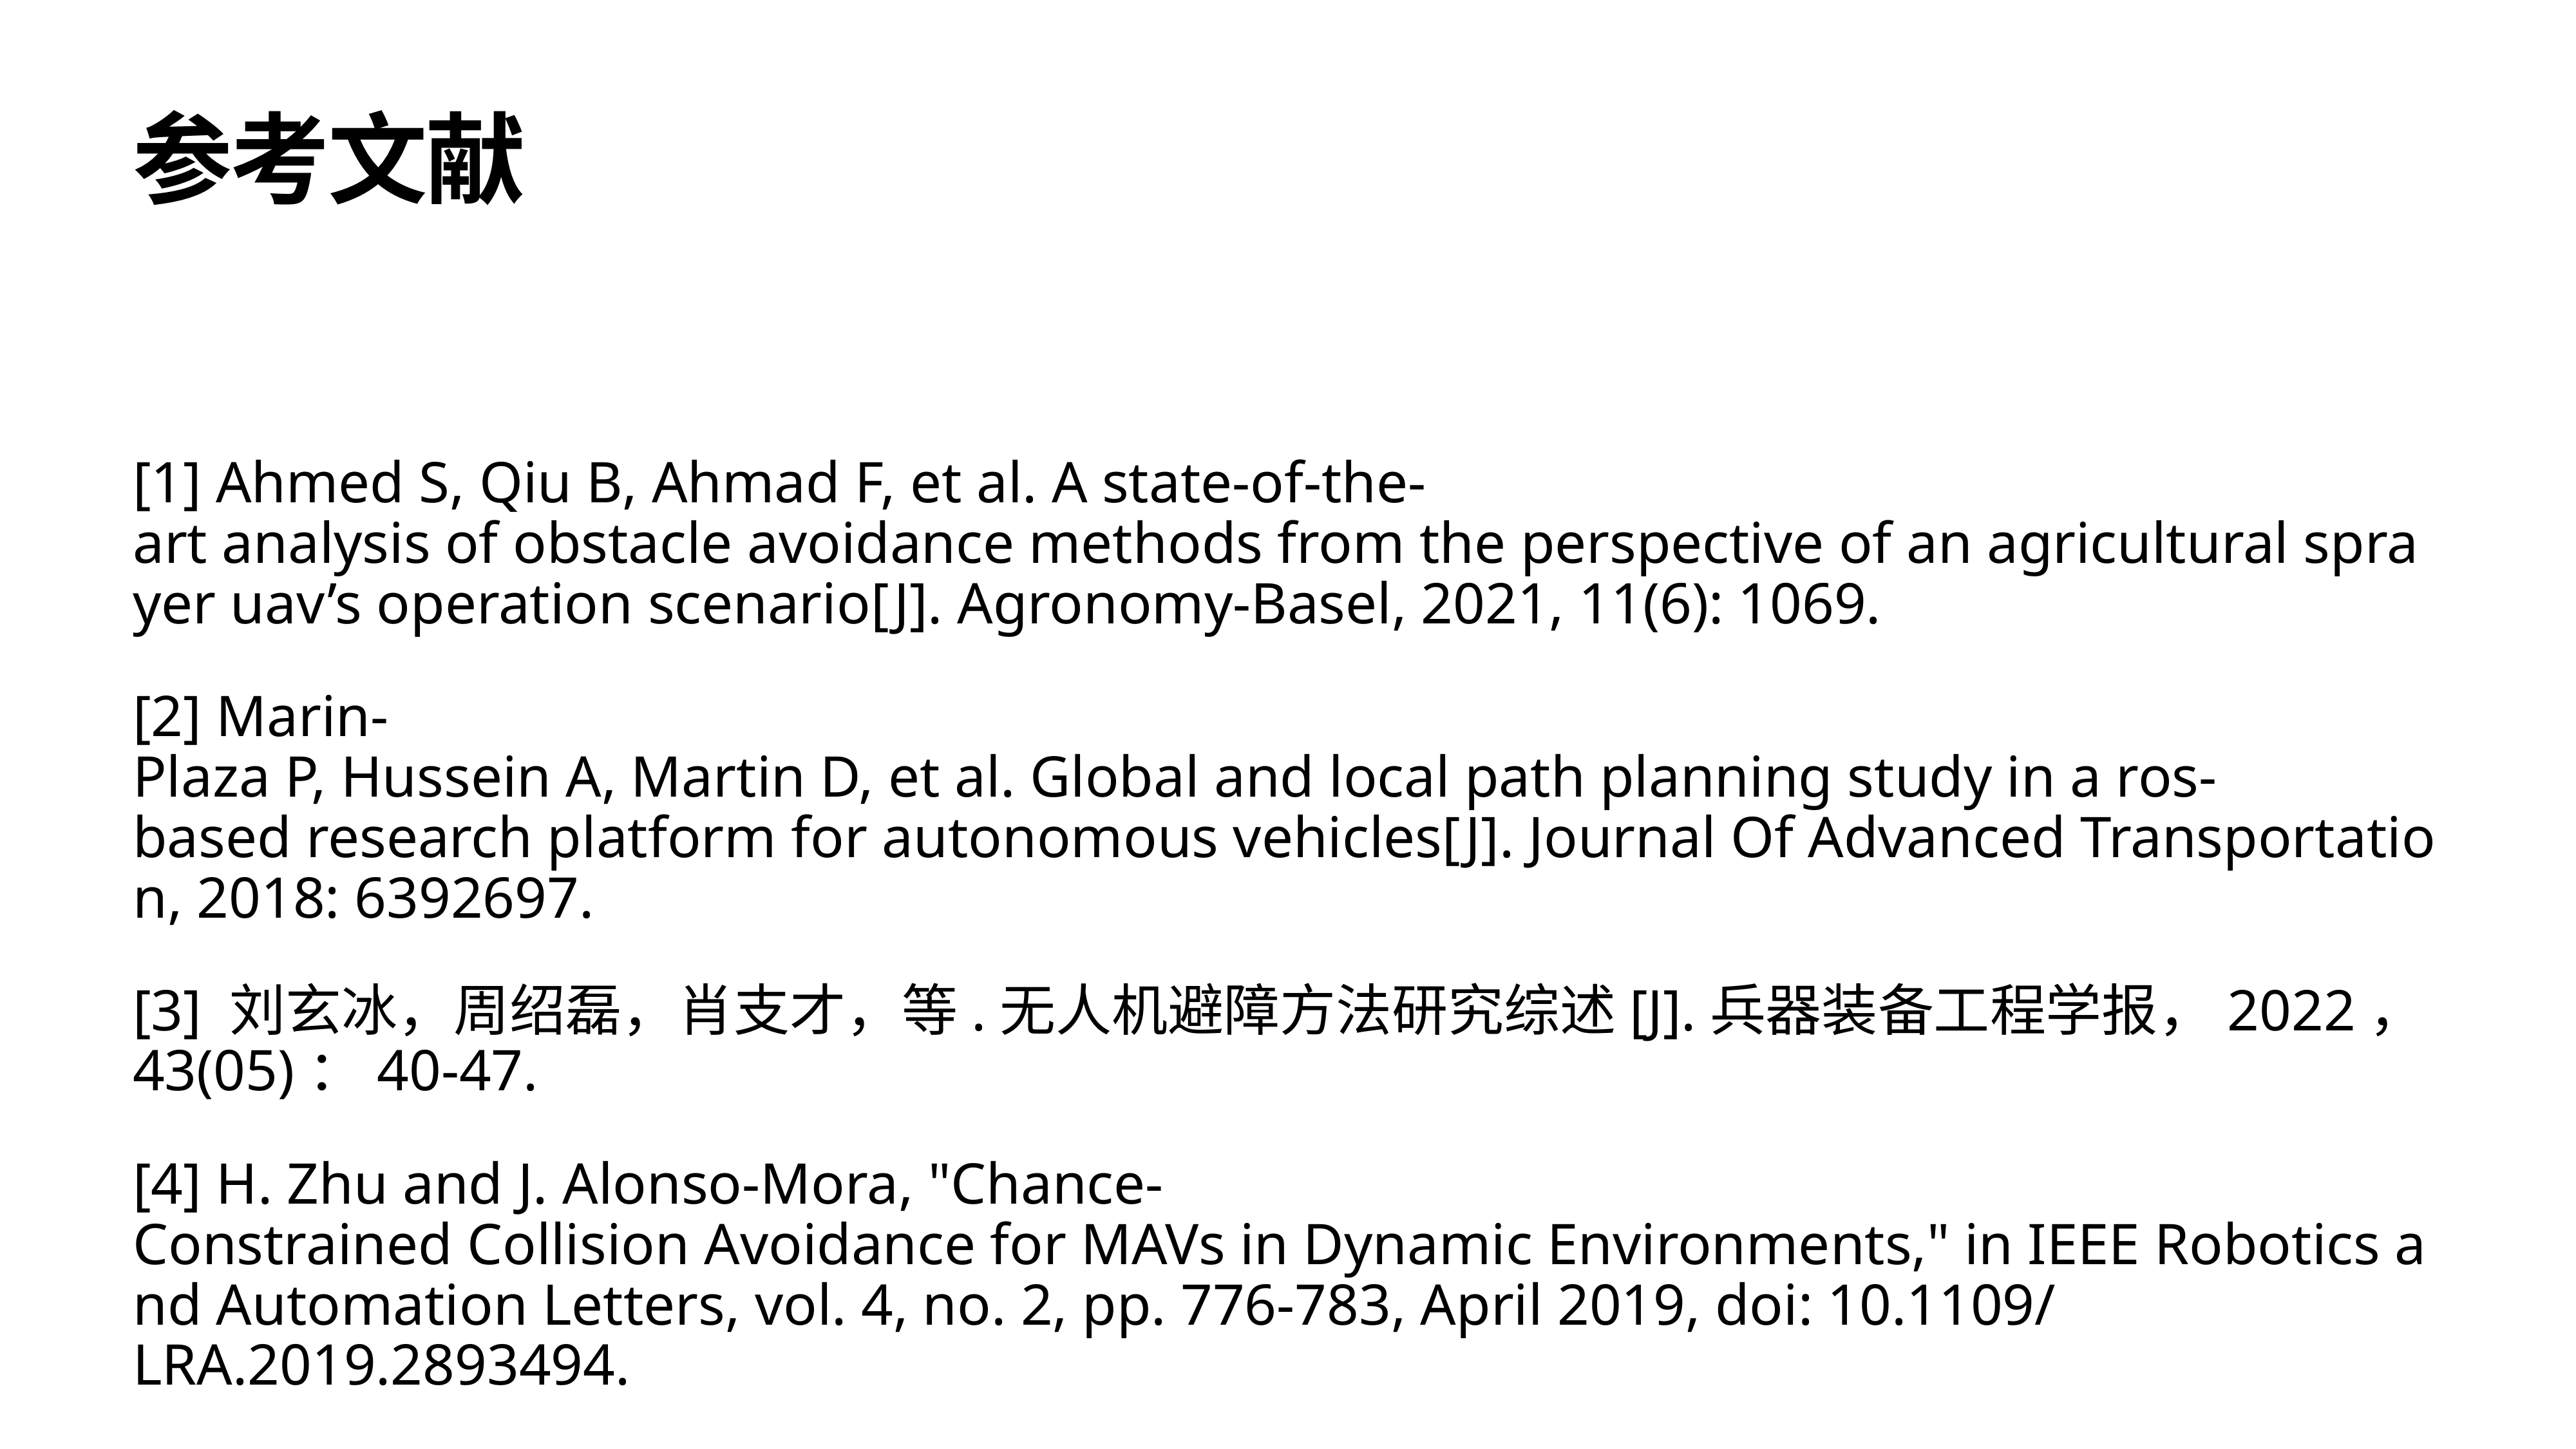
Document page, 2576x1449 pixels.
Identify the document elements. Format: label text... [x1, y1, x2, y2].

title 参考文献 [127, 113, 2449, 266]
list [1] Ahmed S, Qiu B, Ahmad F, et al. A state-of-the-art analysis of obstacle avoidance methods from the perspective of an agricultural sprayer uav’s operation scenario[J]. Agronomy-Basel, 2021, 11(6): 1069. [2] Marin-Plaza P, Hussein A, Martin D, et al. Global and local path planning study in a ros-based research platform for autonomous vehicles[J]. Journal Of Advanced Transportation, 2018: 6392697. [3] 刘玄冰，周绍磊，肖支才，等.无人机避障方法研究综述[J].兵器装备工程学报，2022，43(05)：40-47. [4] H. Zhu and J. Alonso-Mora, "Chance-Constrained Collision Avoidance for MAVs in Dynamic Environments," in IEEE Robotics and Automation Letters, vol. 4, no. 2, pp. 776-783, April 2019, doi: 10.1109/LRA.2019.2893494. [127, 448, 2449, 1321]
